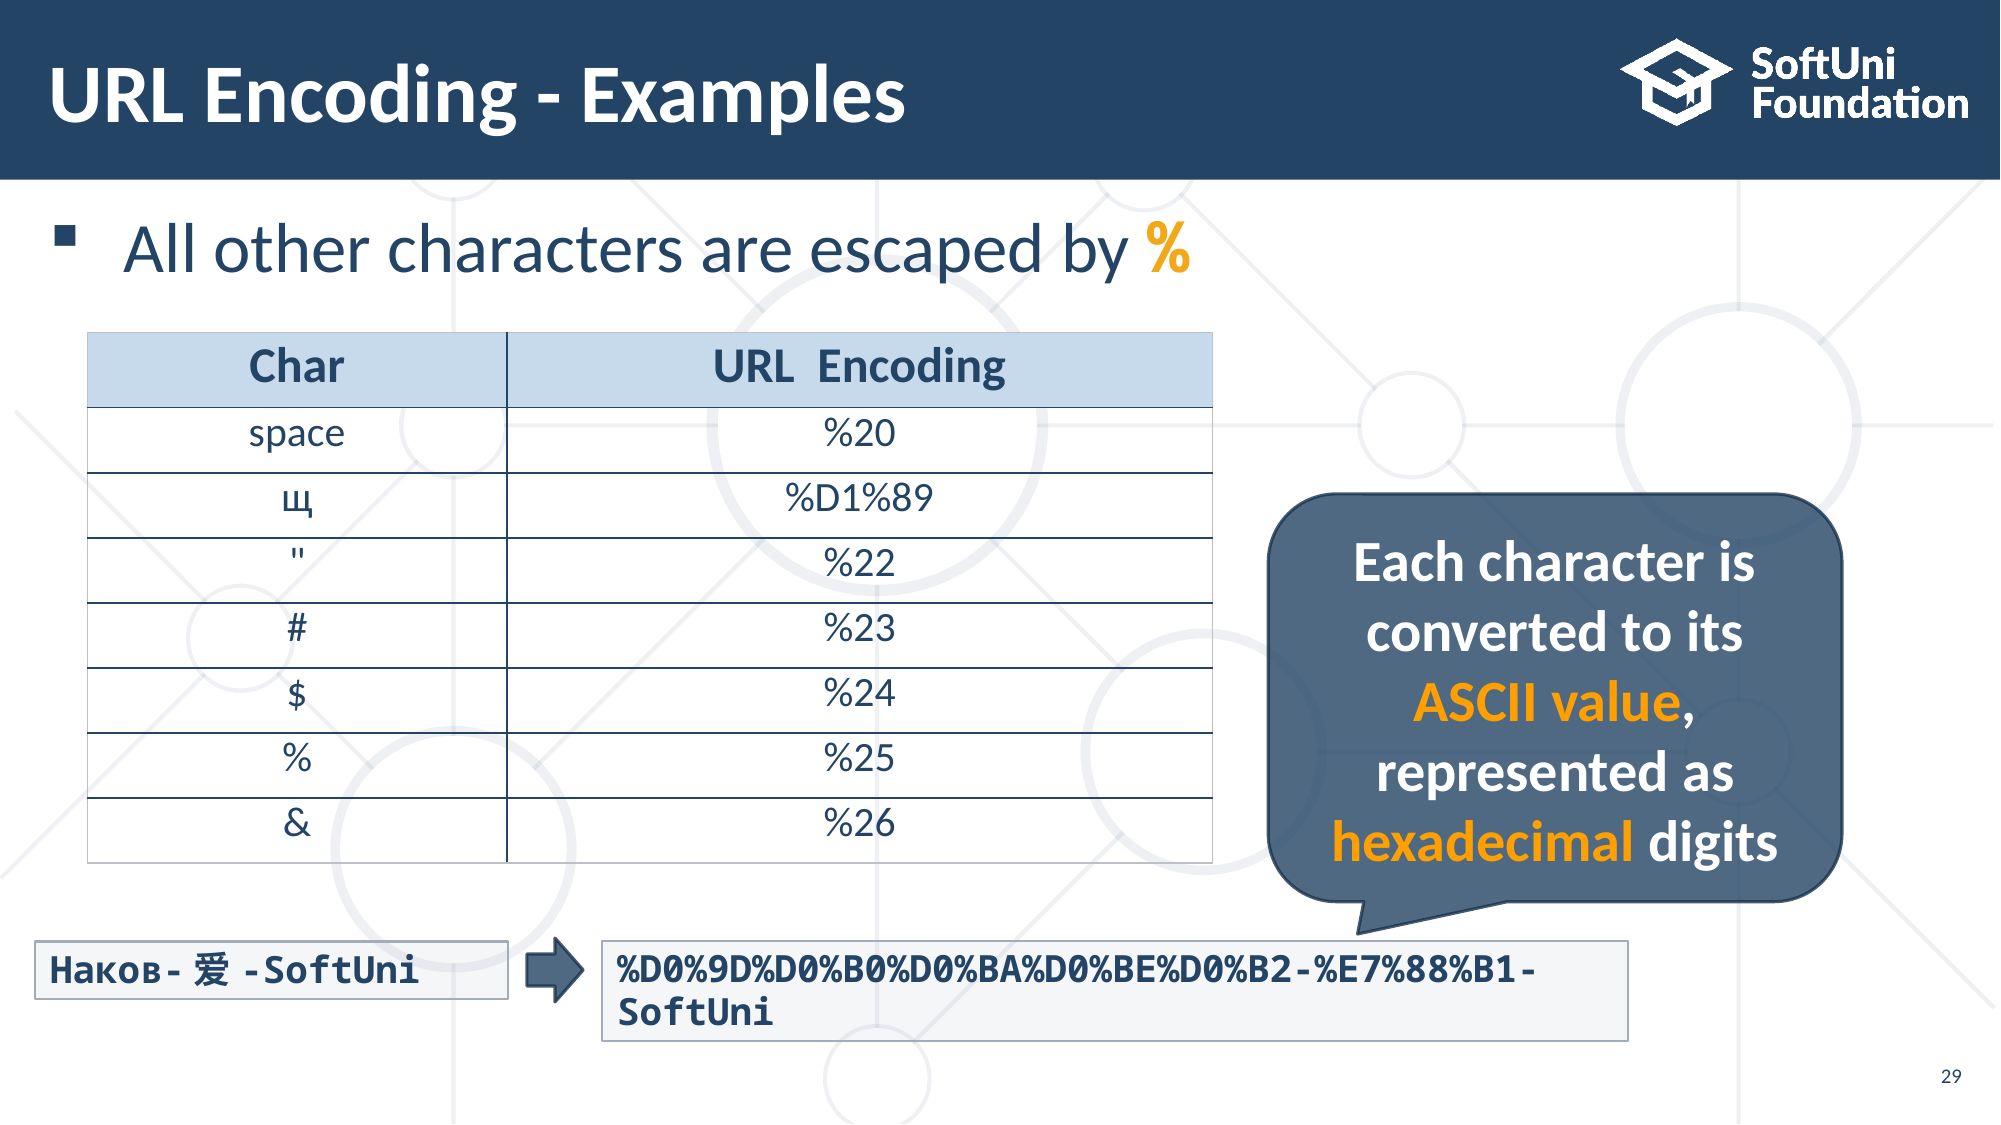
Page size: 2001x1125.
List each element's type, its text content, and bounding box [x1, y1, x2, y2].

slide_number 29 [1897, 1050, 1968, 1101]
title URL Encoding - Examples [31, 16, 1591, 162]
picture [1619, 38, 1968, 126]
list All other characters are escaped by % [31, 196, 1970, 1050]
